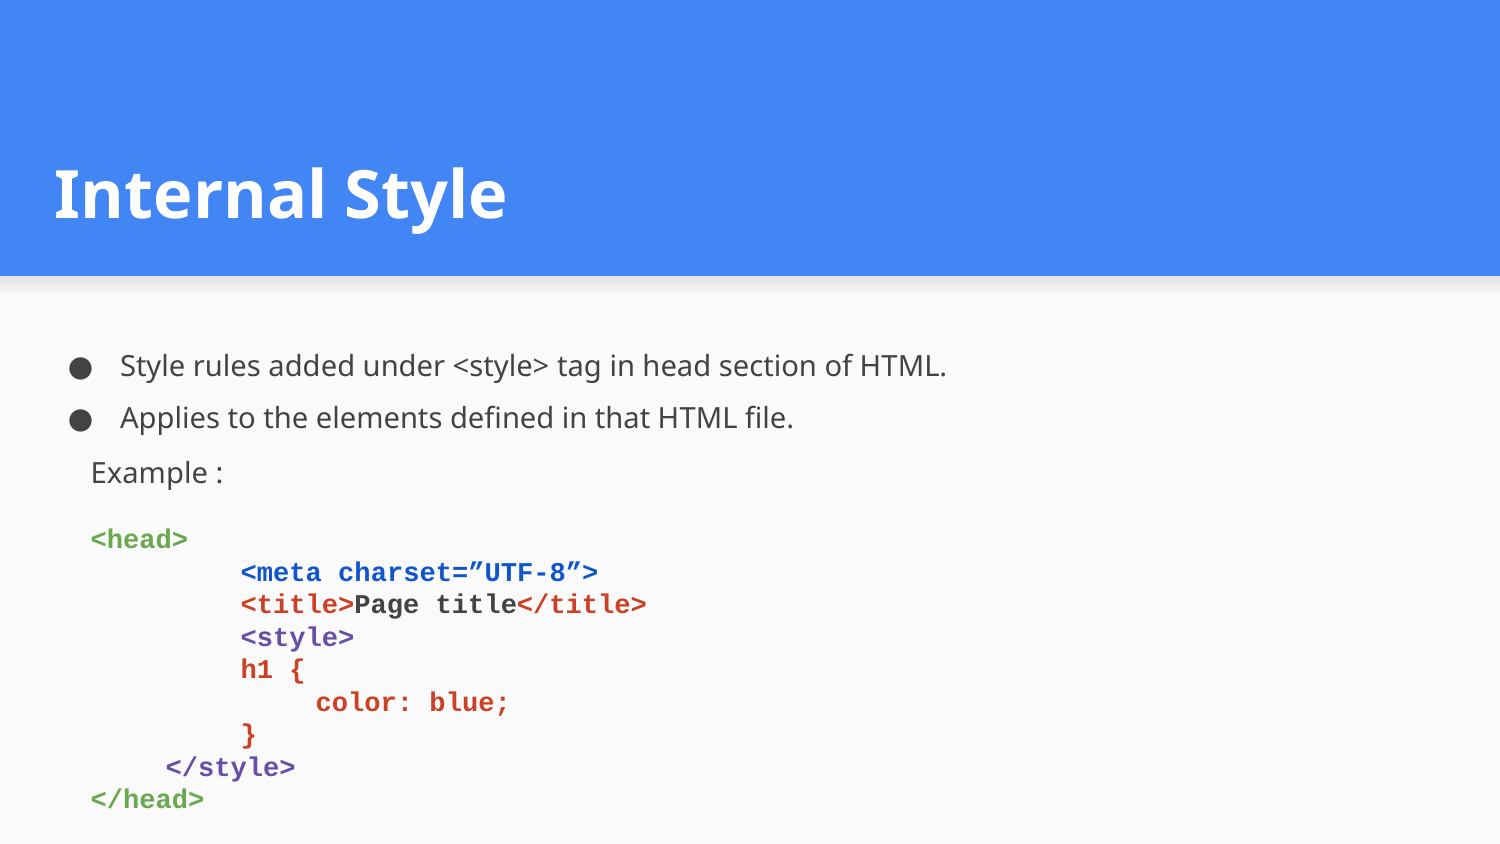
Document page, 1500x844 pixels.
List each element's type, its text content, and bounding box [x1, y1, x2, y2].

text_box Example : <head> <meta charset=”UTF-8”> <title>Page title</title> <style> h1 { color: blue; } </style> </head> [75, 439, 1282, 814]
list Style rules added under <style> tag in head section of HTML. Applies to the elements defined in that HTML file. [30, 314, 1087, 453]
title Internal Style [39, 121, 1389, 248]
